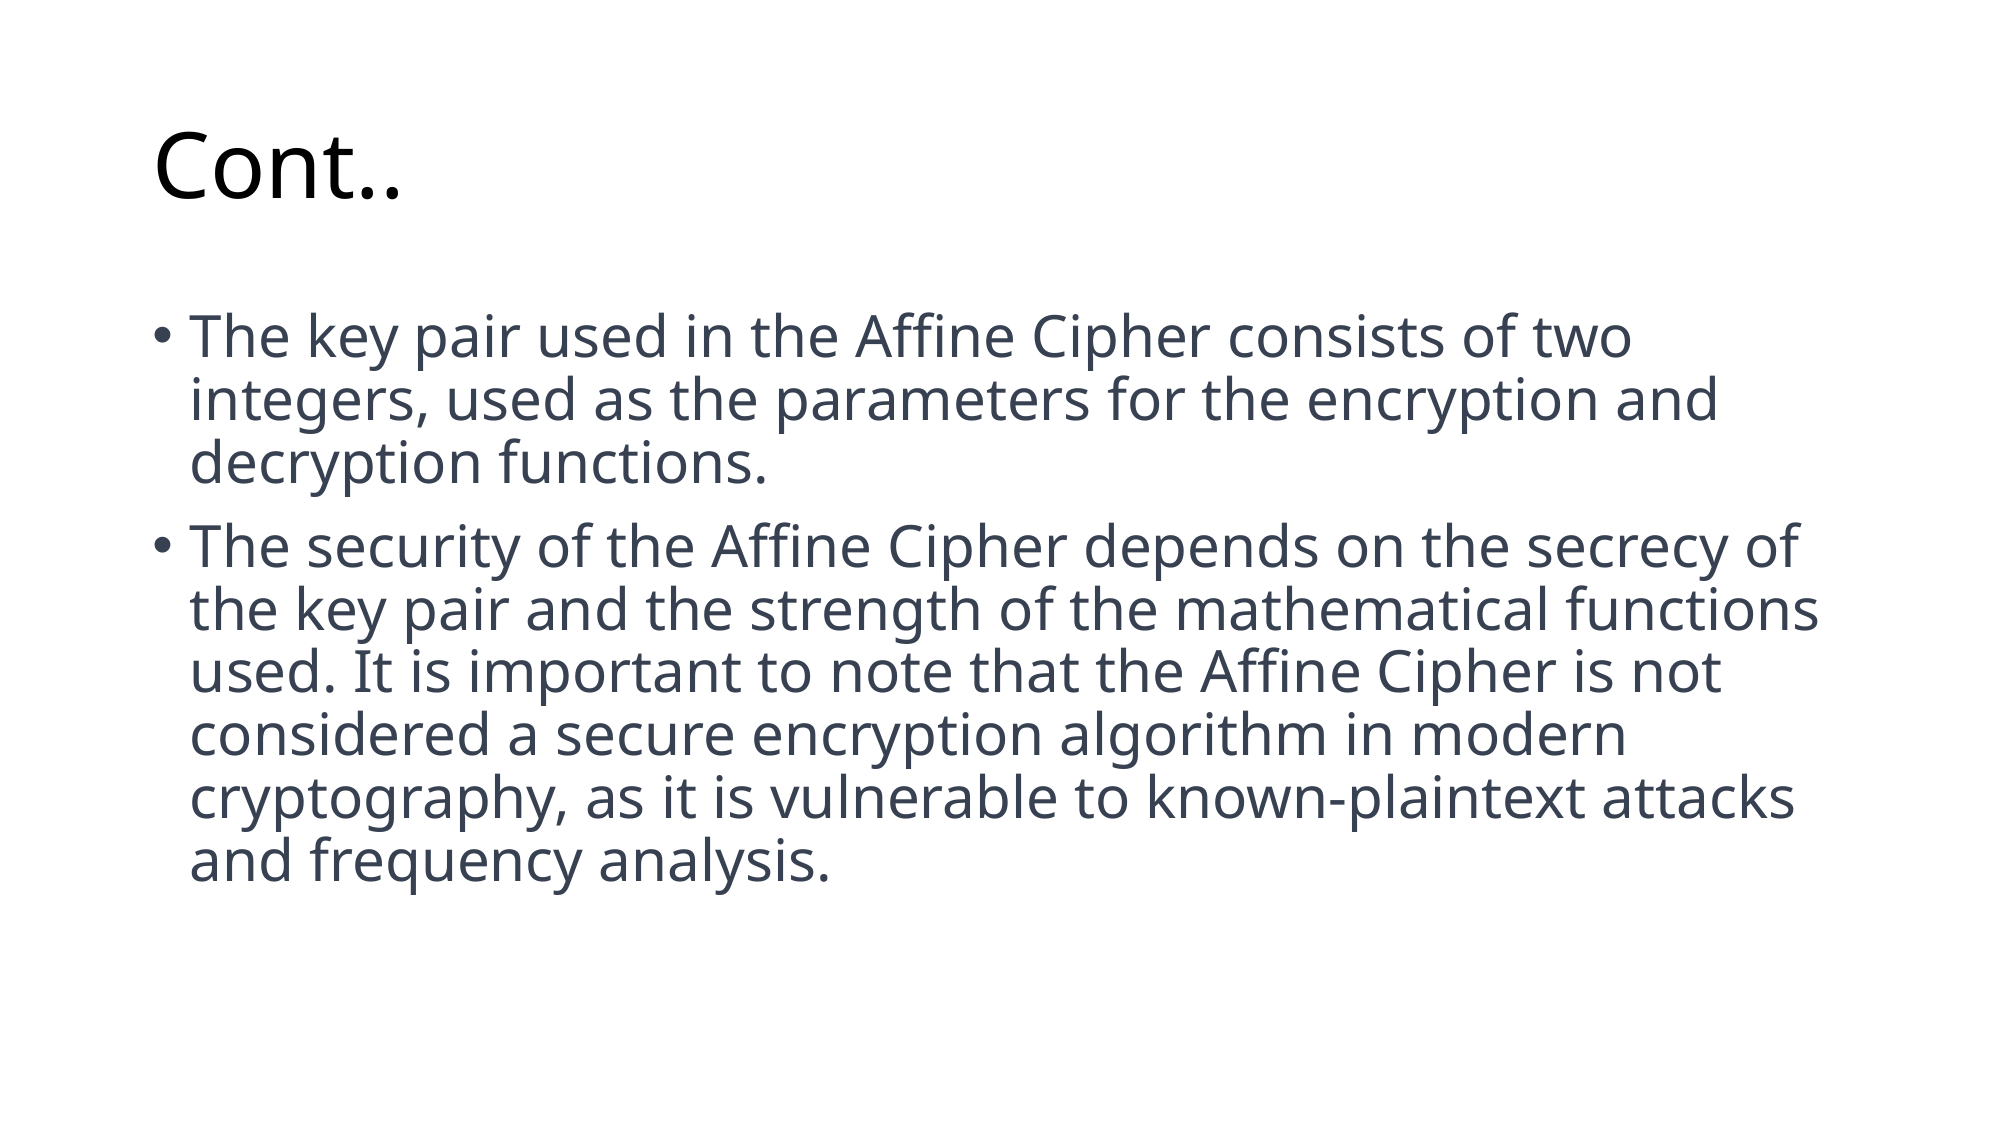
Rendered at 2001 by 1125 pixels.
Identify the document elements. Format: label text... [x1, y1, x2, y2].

title Cont.. [137, 59, 1863, 278]
list The key pair used in the Affine Cipher consists of two integers, used as the parameters for the encryption and decryption functions. The security of the Affine Cipher depends on the secrecy of the key pair and the strength of the mathematical functions used. It is important to note that the Affine Cipher is not considered a secure encryption algorithm in modern cryptography, as it is vulnerable to known-plaintext attacks and frequency analysis. [137, 299, 1863, 1014]
